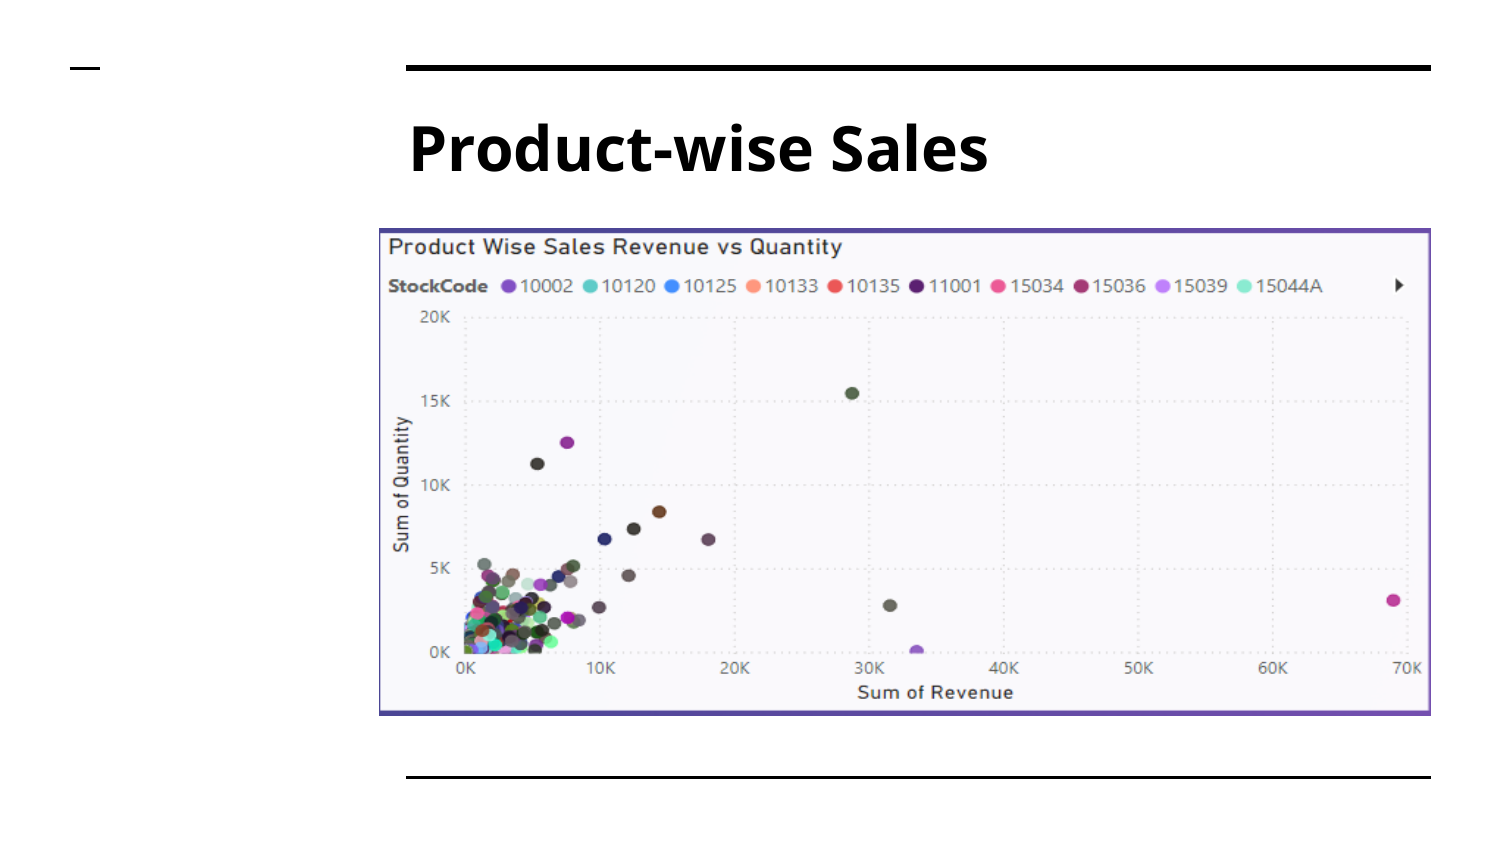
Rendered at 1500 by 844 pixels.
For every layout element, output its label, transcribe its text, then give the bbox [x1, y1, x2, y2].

picture [379, 228, 1431, 716]
title Product-wise Sales [393, 94, 1431, 199]
